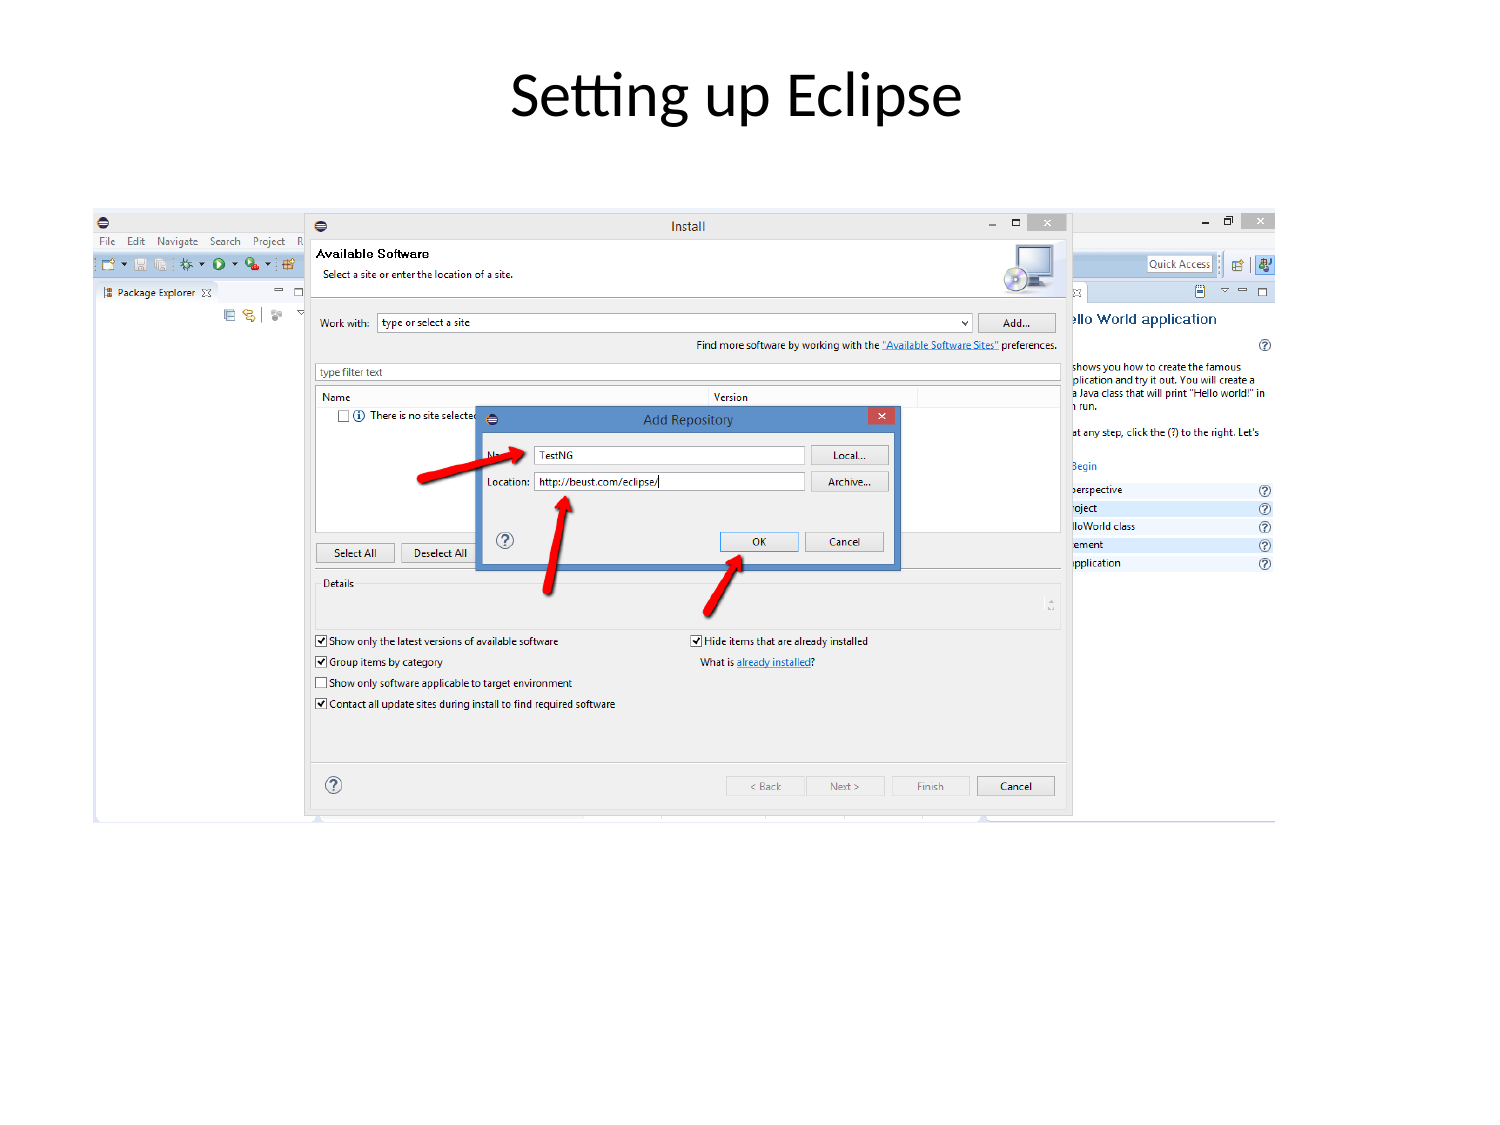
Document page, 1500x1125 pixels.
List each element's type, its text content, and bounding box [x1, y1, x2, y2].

picture [92, 207, 1275, 823]
title Setting up Eclipse [75, 45, 1400, 138]
